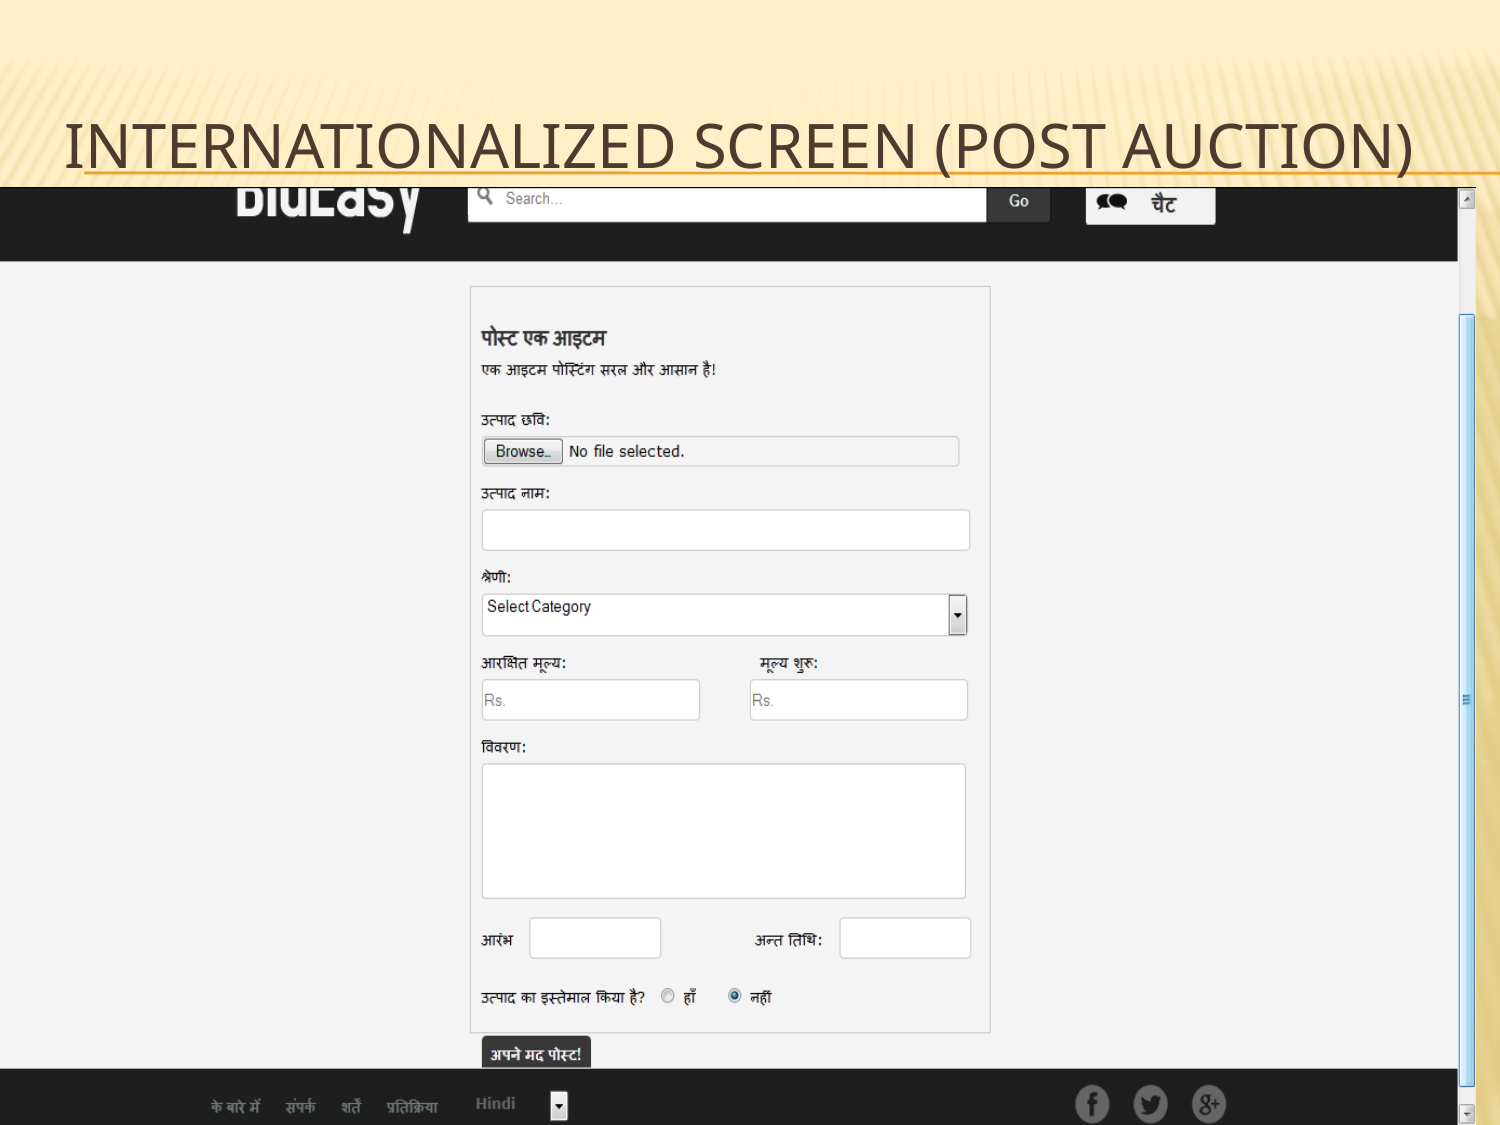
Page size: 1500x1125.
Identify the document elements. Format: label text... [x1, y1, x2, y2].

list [0, 187, 1477, 1125]
title INTERNATIONALIZED SCREEN (POST AUCTION) [50, 75, 1475, 187]
